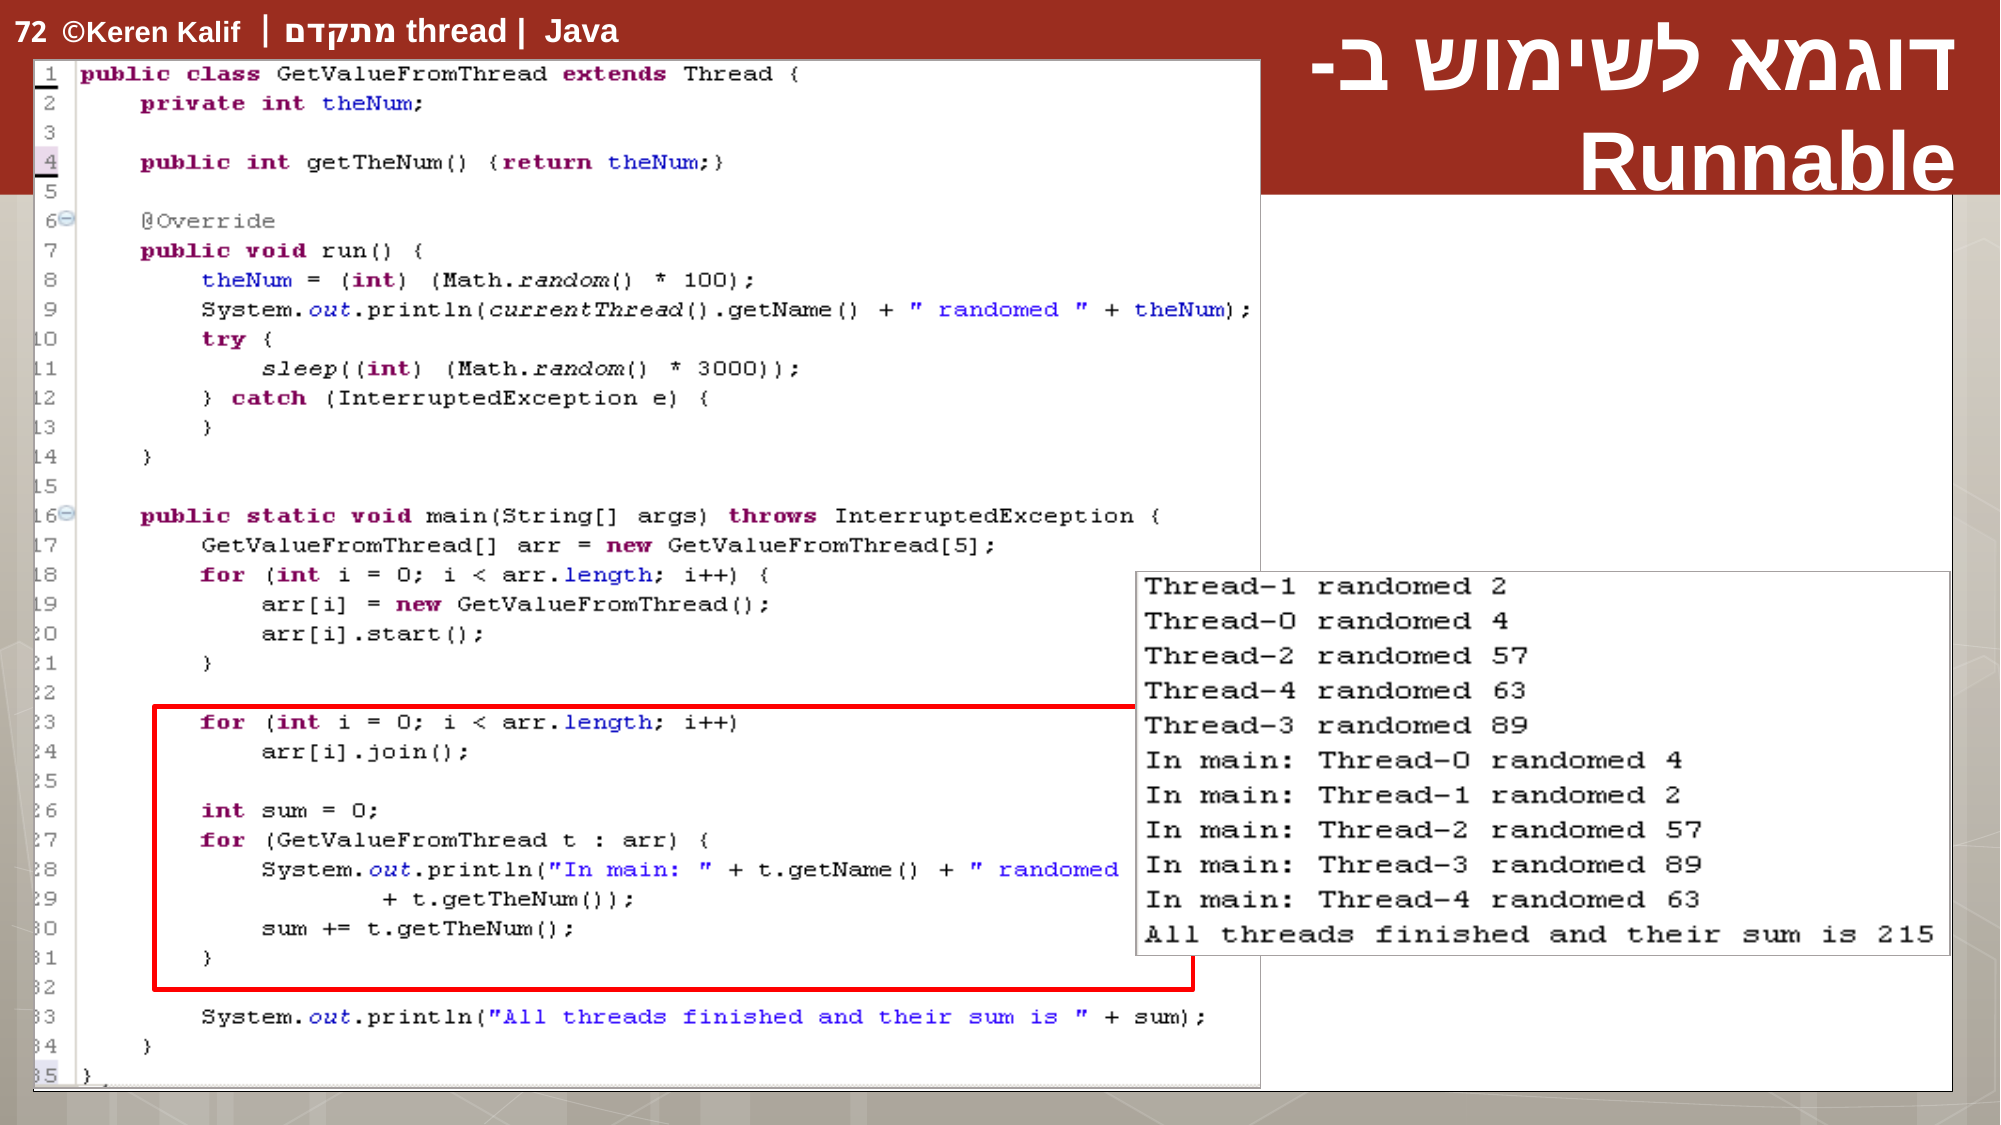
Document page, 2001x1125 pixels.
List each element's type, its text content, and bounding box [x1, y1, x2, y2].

title דוגמא לשימוש ב- Runnable [1280, 0, 1973, 187]
picture [34, 60, 1950, 1088]
